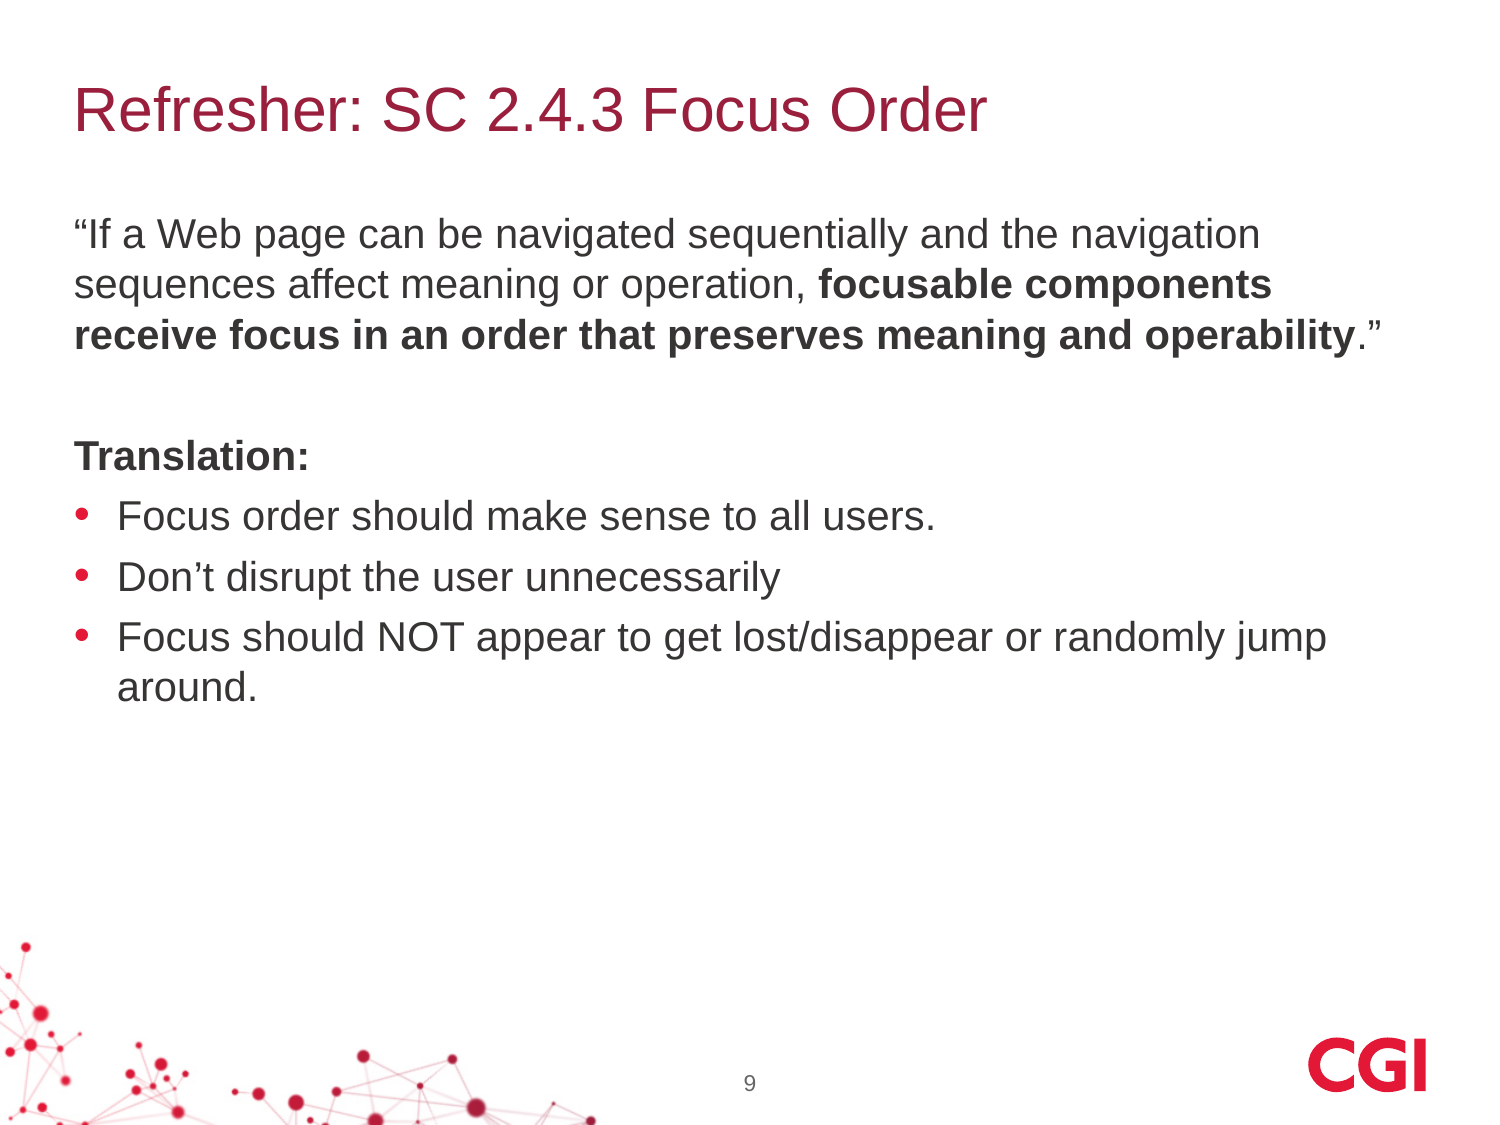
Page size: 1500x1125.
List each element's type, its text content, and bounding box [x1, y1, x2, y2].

title Refresher: SC 2.4.3 Focus Order [73, 30, 1425, 182]
slide_number 9 [686, 1068, 814, 1109]
list “If a Web page can be navigated sequentially and the navigation sequences affect meaning or operation, focusable components receive focus in an order that preserves meaning and operability.” Translation: Focus order should make sense to all users. Don’t disrupt the user unnecessarily Focus should NOT appear to get lost/disappear or randomly jump around. [73, 207, 1428, 1010]
picture [0, 906, 1500, 1125]
